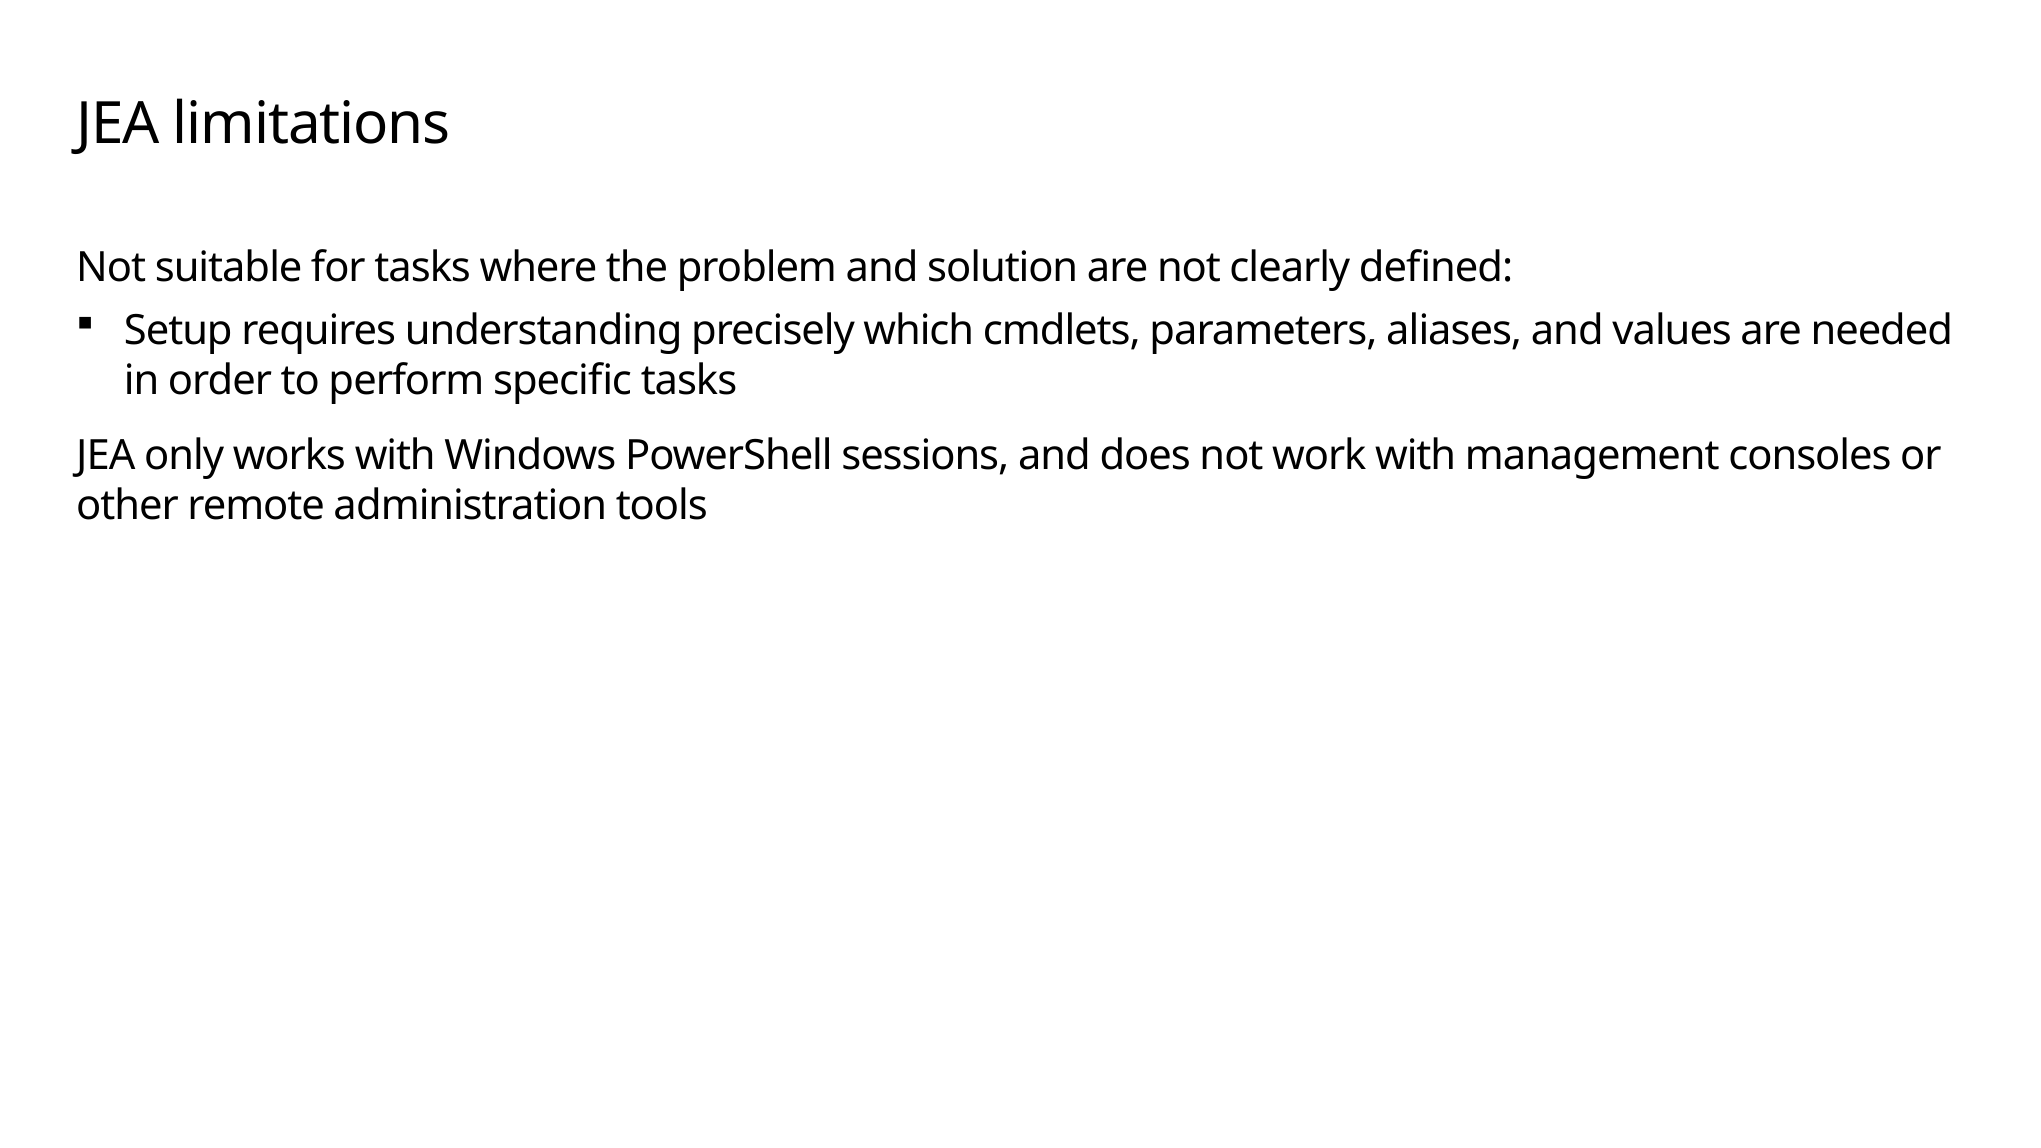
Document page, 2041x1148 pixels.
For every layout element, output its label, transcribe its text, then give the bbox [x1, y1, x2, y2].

list Not suitable for tasks where the problem and solution are not clearly defined: Setup requires understanding precisely which cmdlets, parameters, aliases, and values are needed in order to perform specific tasks JEA only works with Windows PowerShell sessions, and does not work with management consoles or other remote administration tools [76, 240, 1970, 1074]
title JEA limitations [76, 93, 1968, 161]
